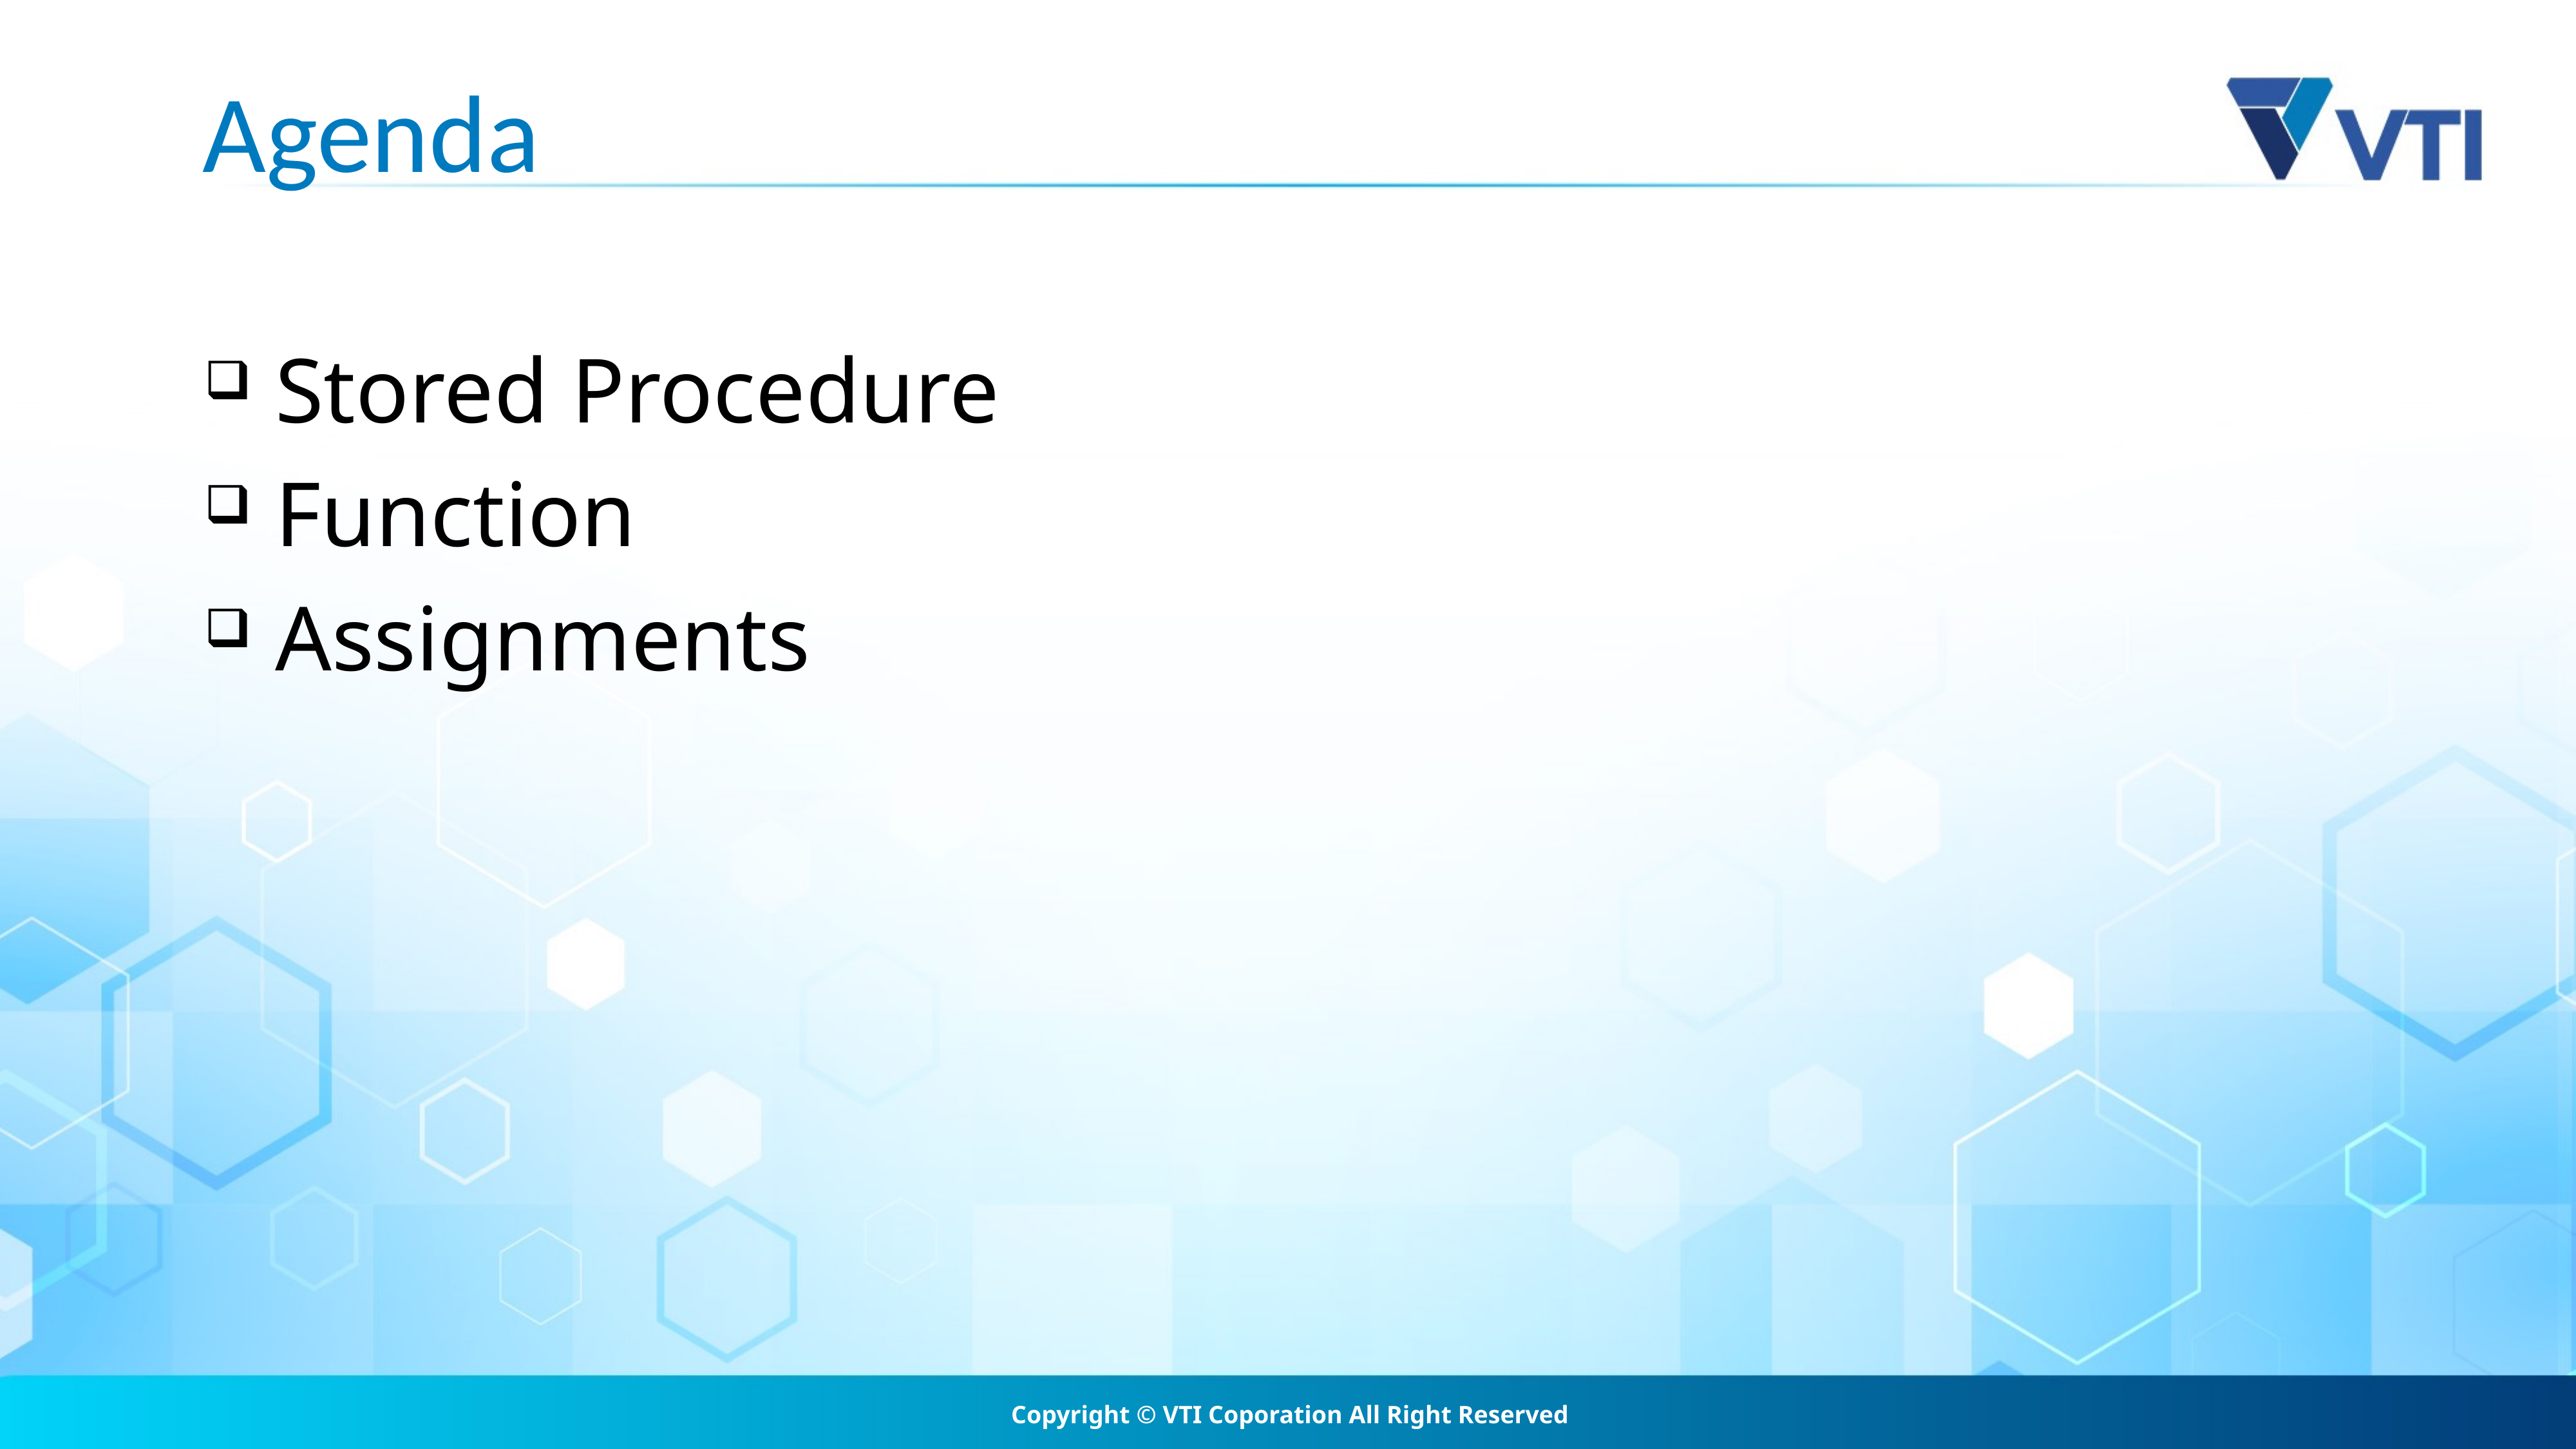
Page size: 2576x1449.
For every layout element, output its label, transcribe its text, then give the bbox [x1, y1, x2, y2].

title Agenda [194, 37, 1864, 219]
picture [0, 0, 2576, 1449]
text_box Copyright © VTI Coporation All Right Reserved [1001, 1394, 1586, 1433]
text_box Stored Procedure Function Assignments [194, 329, 2456, 1315]
